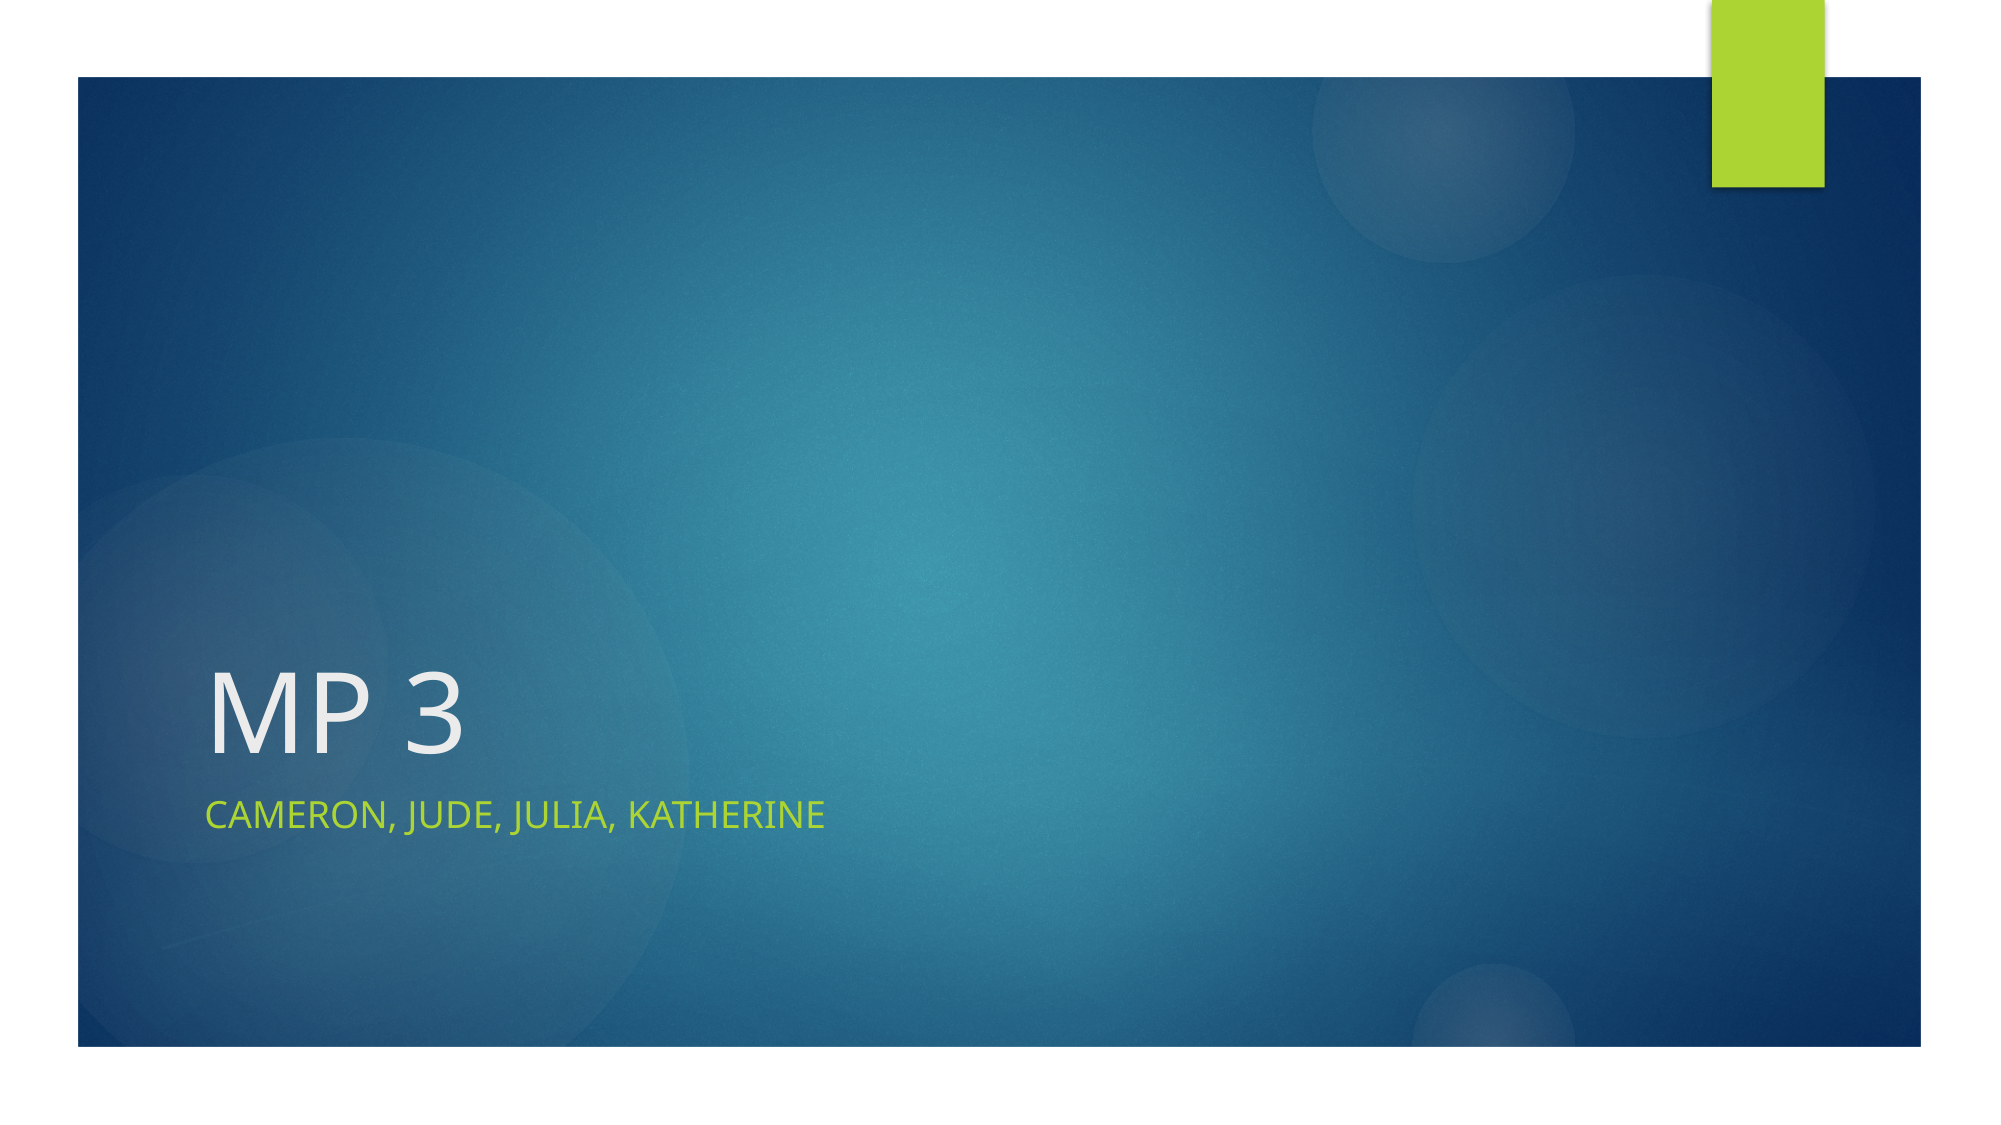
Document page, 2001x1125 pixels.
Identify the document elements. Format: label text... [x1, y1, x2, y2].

title MP 3 [189, 344, 1638, 783]
subtitle Cameron, jude, Julia, katherine [189, 783, 1638, 925]
